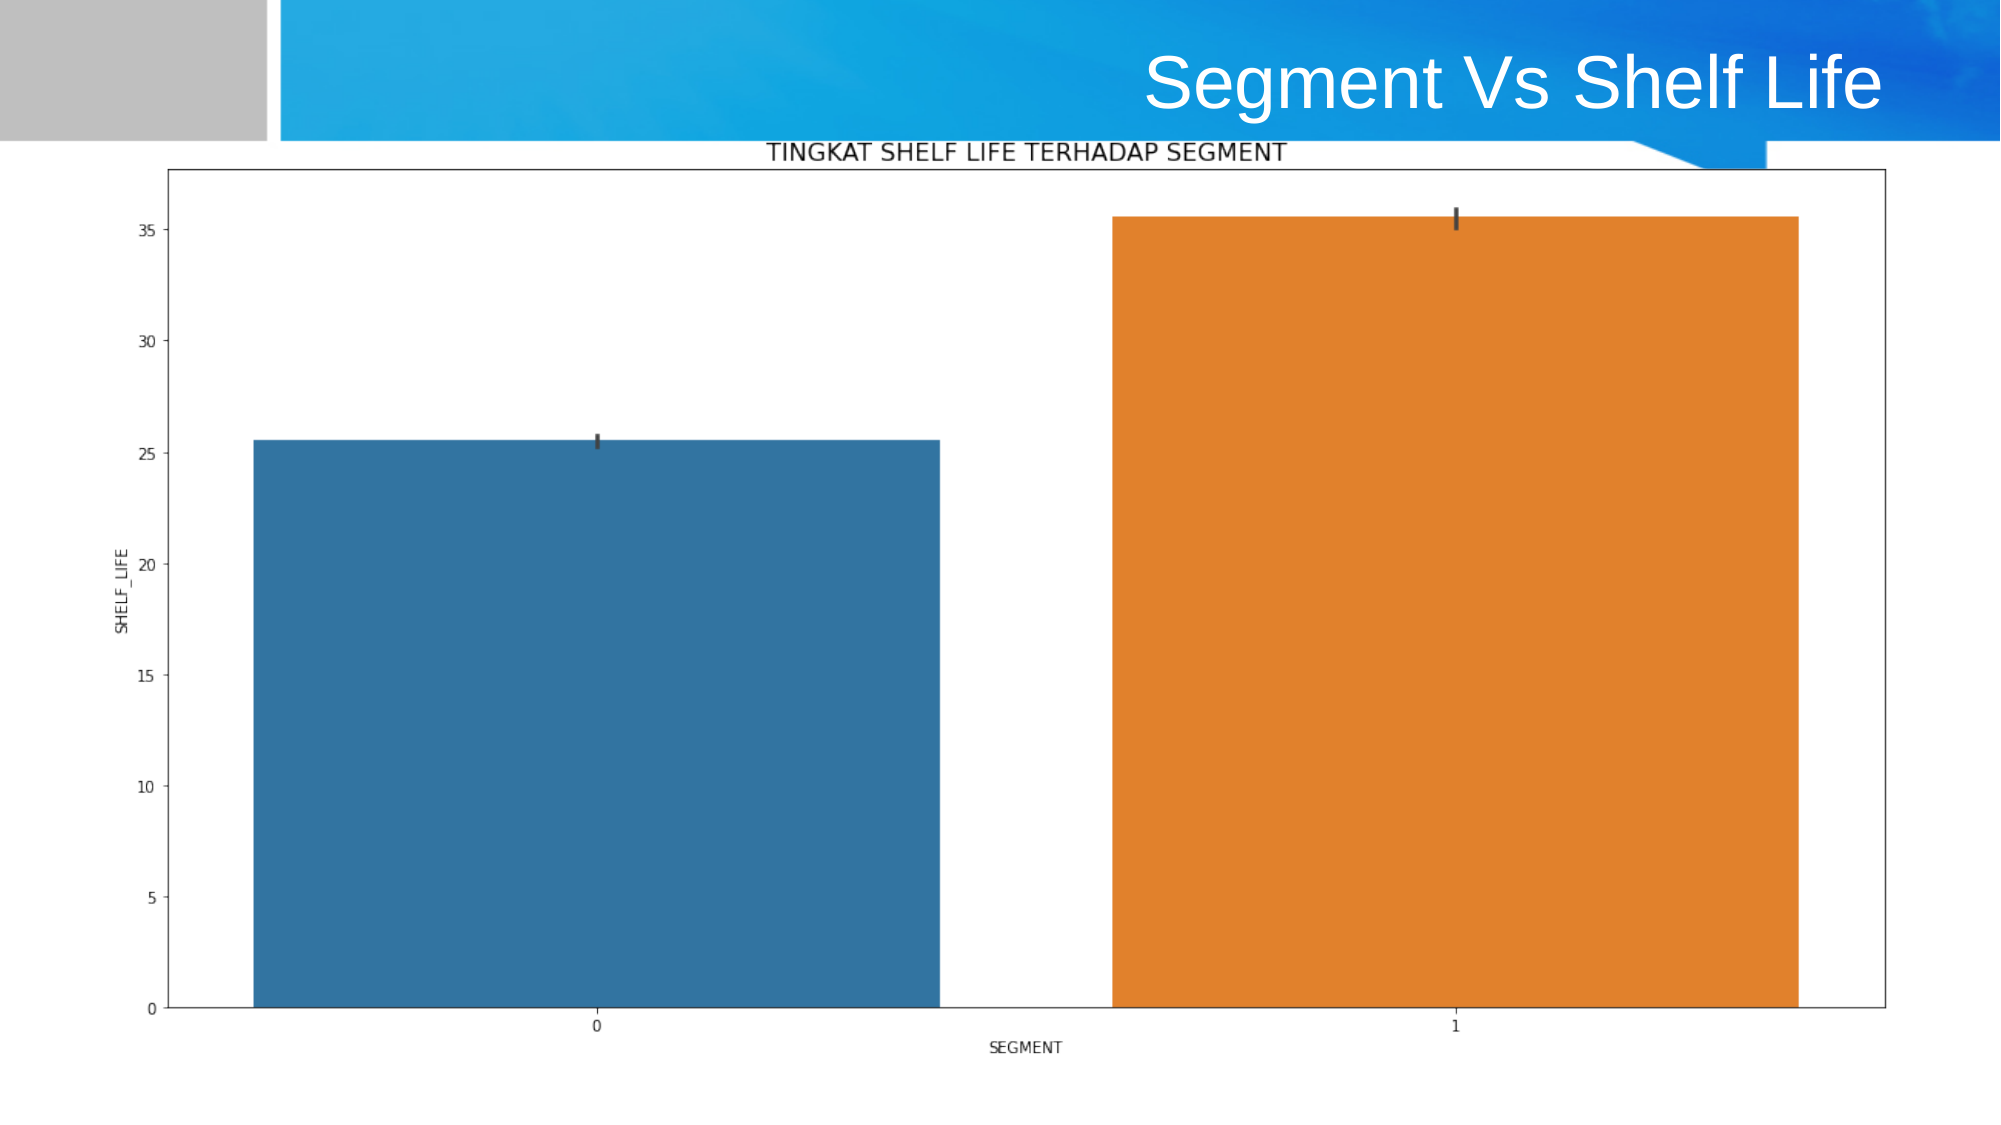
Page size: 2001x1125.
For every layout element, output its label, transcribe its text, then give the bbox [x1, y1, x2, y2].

title Segment Vs Shelf Life [99, 30, 1901, 127]
picture [0, 0, 2000, 1125]
